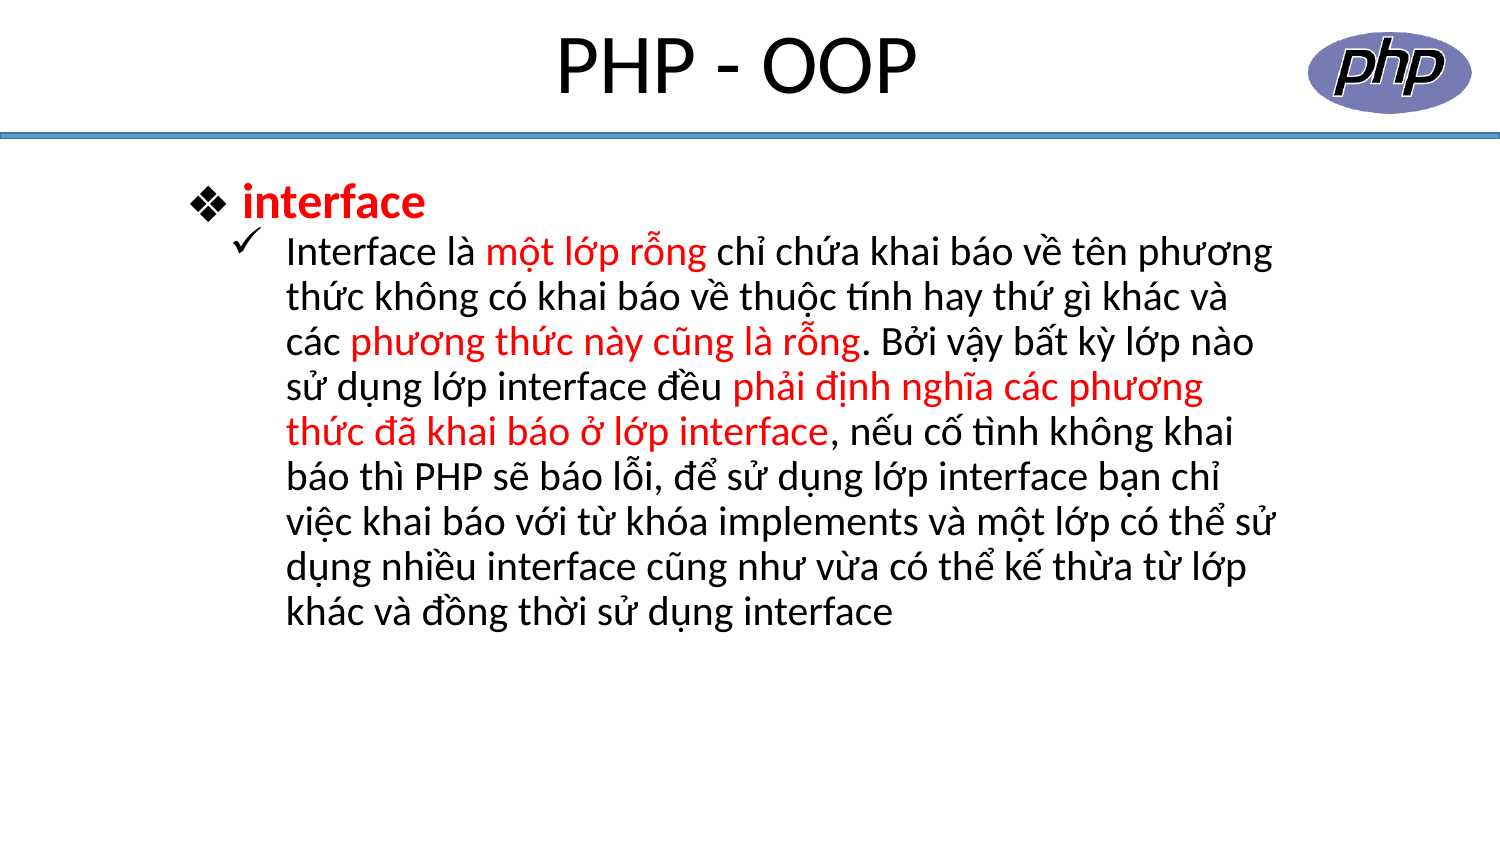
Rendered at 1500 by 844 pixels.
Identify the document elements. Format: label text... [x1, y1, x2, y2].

picture [1302, 10, 1476, 134]
title PHP - OOP [174, 29, 1297, 118]
subtitle interface Interface là một lớp rỗng chỉ chứa khai báo về tên phương thức không có khai báo về thuộc tính hay thứ gì khác và các phương thức này cũng là rỗng. Bởi vậy bất kỳ lớp nào sử dụng lớp interface đều phải định nghĩa các phương thức đã khai báo ở lớp interface, nếu cố tình không khai báo thì PHP sẽ báo lỗi, để sử dụng lớp interface bạn chỉ việc khai báo với từ khóa implements và một lớp có thể sử dụng nhiều interface cũng như vừa có thể kế thừa từ lớp khác và đồng thời sử dụng interface [174, 170, 1300, 844]
text_box [0, 132, 1300, 139]
text_box [1478, 132, 1500, 139]
